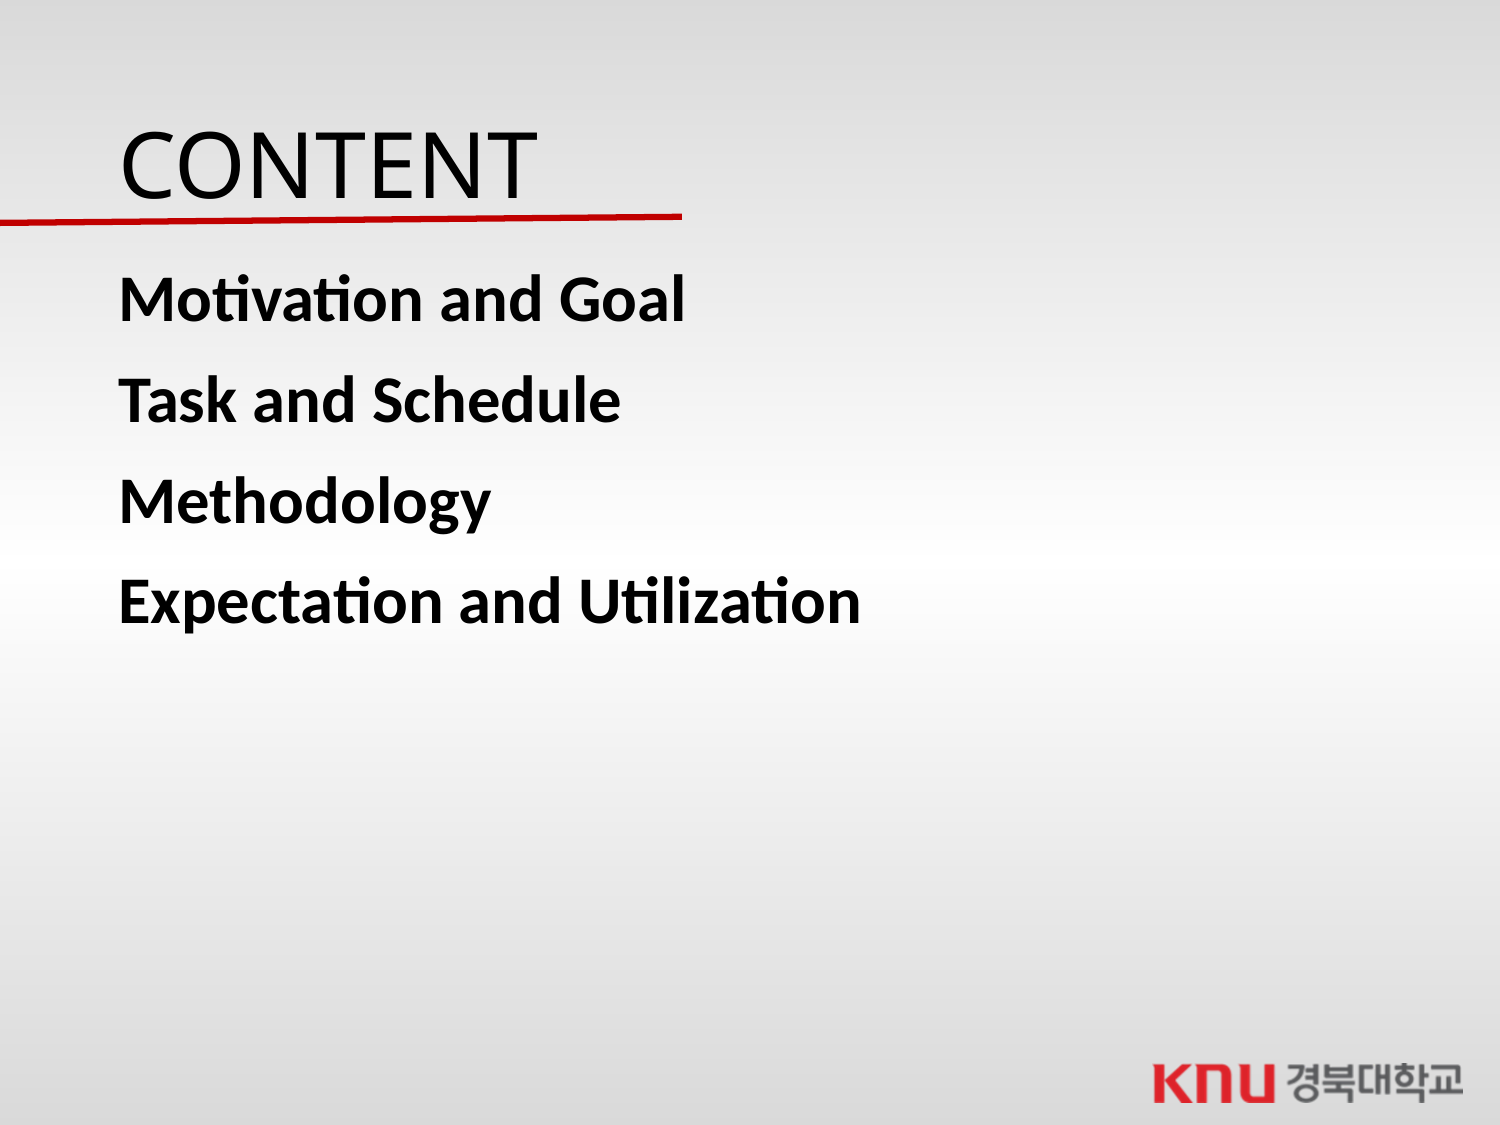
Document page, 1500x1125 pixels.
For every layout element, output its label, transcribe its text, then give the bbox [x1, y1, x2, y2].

title CONTENT [103, 59, 1397, 247]
picture [1152, 1063, 1463, 1103]
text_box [0, 216, 682, 223]
list Motivation and Goal Task and Schedule Methodology Expectation and Utilization [103, 247, 1397, 1080]
